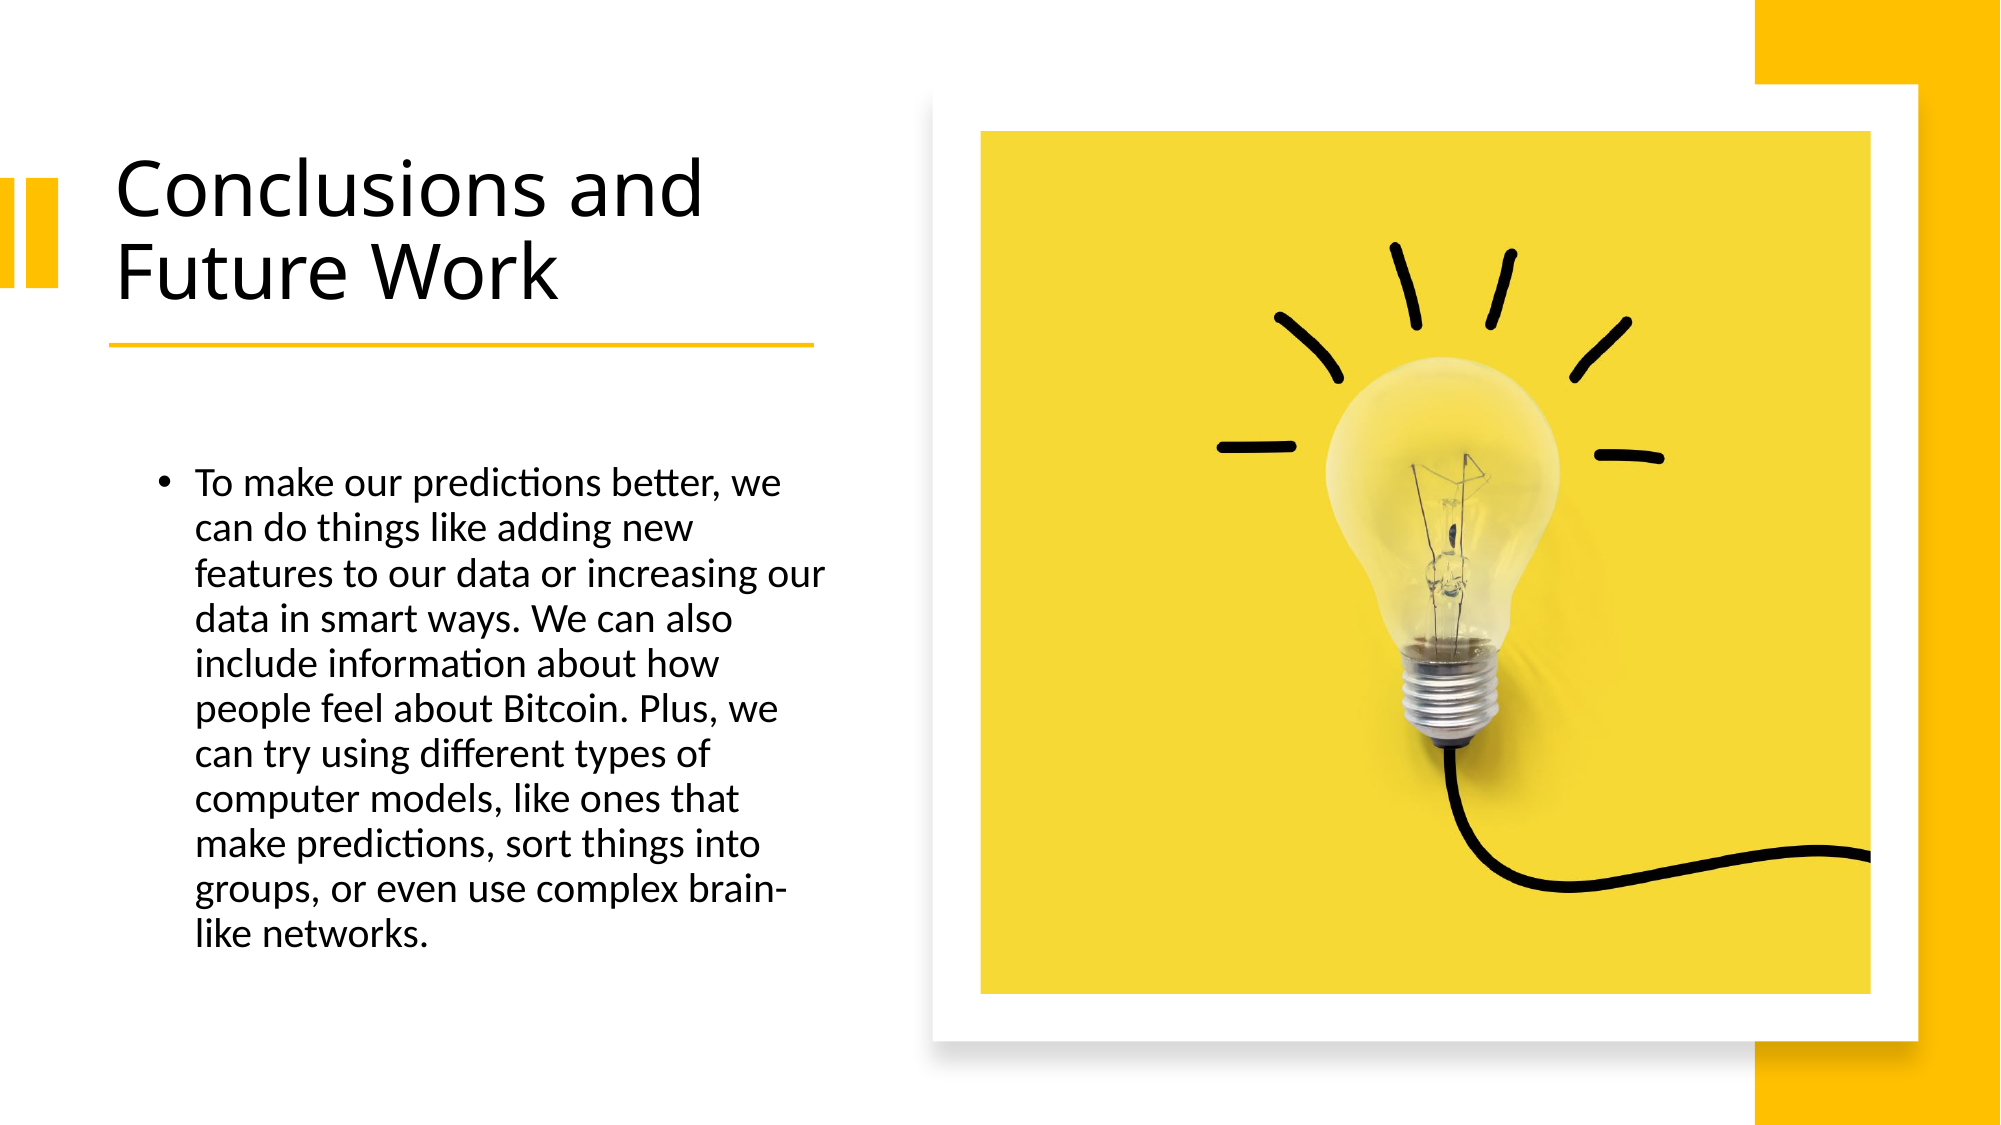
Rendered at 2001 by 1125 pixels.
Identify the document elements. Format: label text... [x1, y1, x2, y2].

text_box [1754, 0, 2000, 1125]
title Conclusions and Future Work [96, 140, 845, 326]
text_box To make our predictions better, we can do things like adding new features to our data or increasing our data in smart ways. We can also include information about how people feel about Bitcoin. Plus, we can try using different types of computer models, like ones that make predictions, sort things into groups, or even use complex brain-like networks. [96, 382, 845, 1036]
text_box [108, 342, 815, 348]
text_box [0, 0, 1754, 1125]
text_box [932, 83, 1919, 1042]
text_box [0, 177, 59, 289]
picture [980, 131, 1871, 994]
